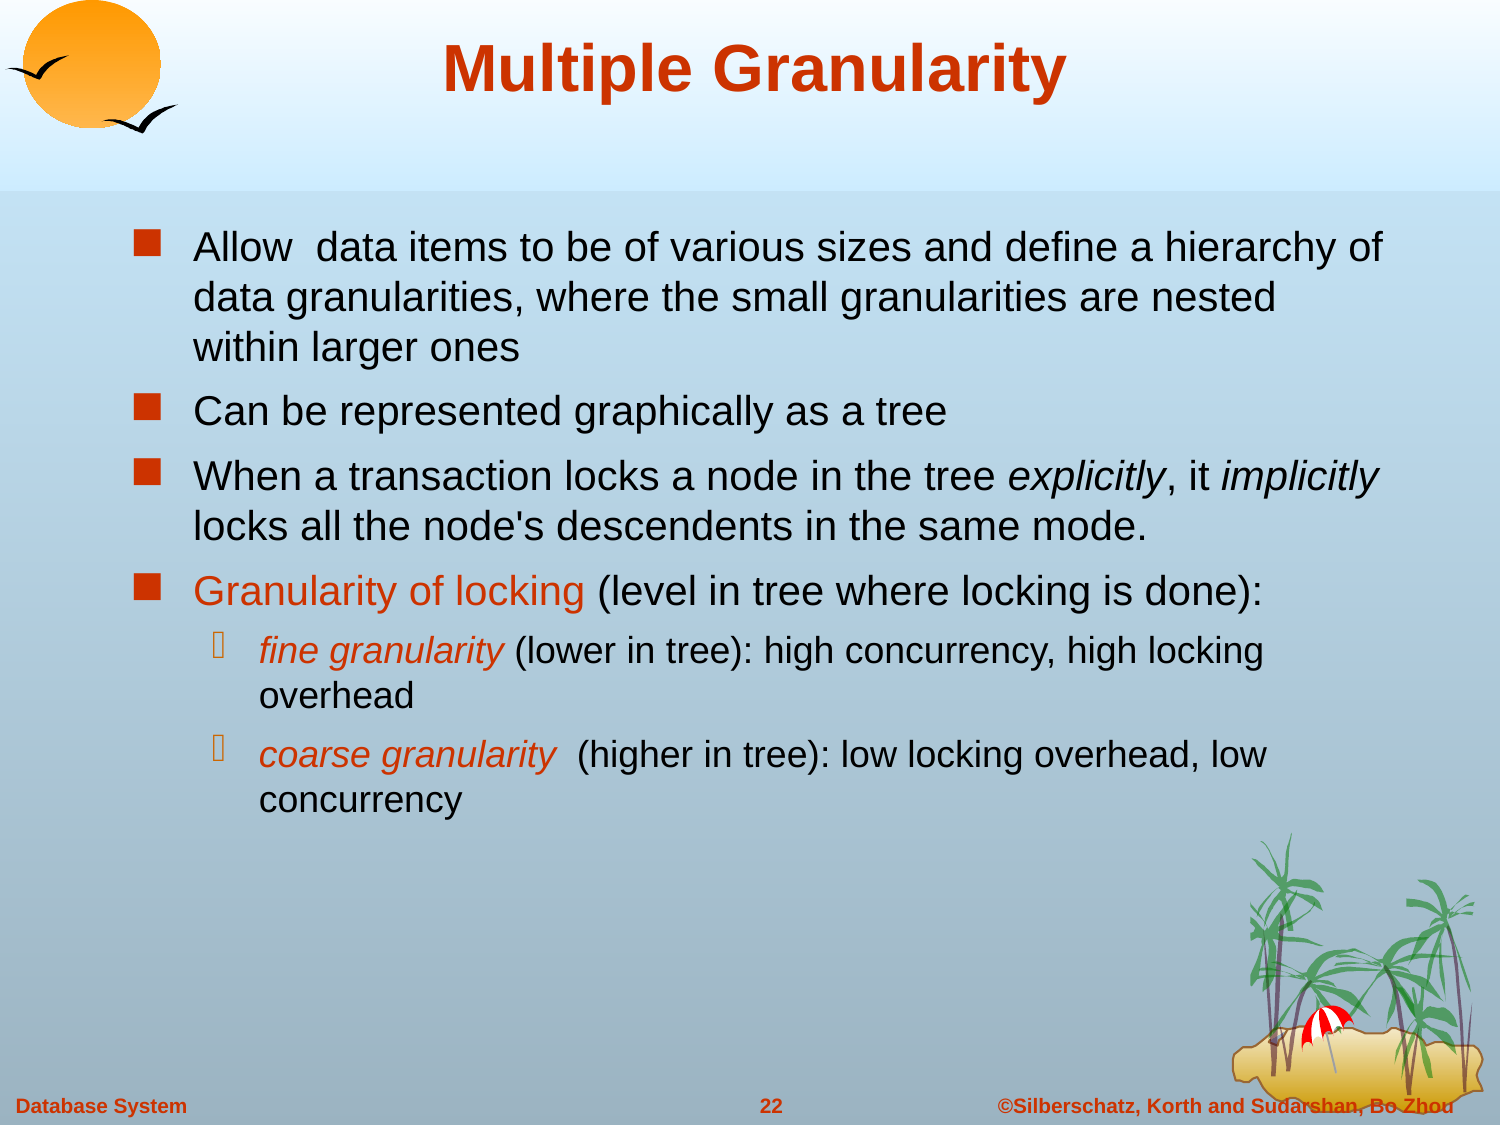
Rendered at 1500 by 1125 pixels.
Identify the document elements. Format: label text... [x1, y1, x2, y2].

title Multiple Granularity [110, 12, 1400, 113]
list Allow data items to be of various sizes and define a hierarchy of data granularities, where the small granularities are nested within larger ones Can be represented graphically as a tree When a transaction locks a node in the tree explicitly, it implicitly locks all the node's descendents in the same mode. Granularity of locking (level in tree where locking is done): fine granularity (lower in tree): high concurrency, high locking overhead coarse granularity (higher in tree): low locking overhead, low concurrency [121, 212, 1410, 1012]
